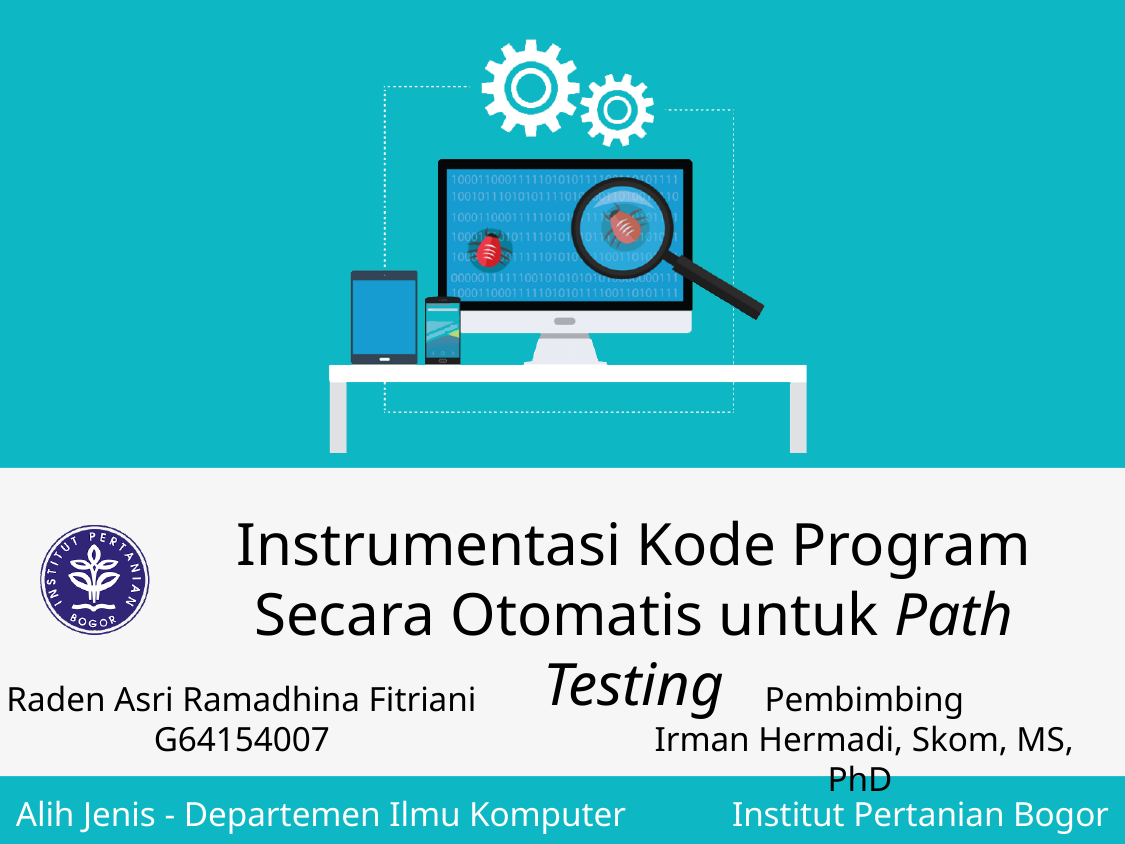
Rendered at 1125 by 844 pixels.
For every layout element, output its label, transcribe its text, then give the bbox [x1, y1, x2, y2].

text_box Instrumentasi Kode Program Secara Otomatis untuk Path Testing [159, 500, 1109, 725]
picture [181, 21, 951, 454]
text_box Alih Jenis - Departemen Ilmu Komputer [1, 785, 613, 840]
text_box Raden Asri Ramadhina Fitriani G64154007 [0, 670, 509, 806]
text_box Institut Pertanian Bogor [613, 785, 1125, 841]
text_box [0, 466, 1125, 778]
picture [6, 517, 182, 642]
text_box Pembimbing Irman Hermadi, Skom, MS, PhD [620, 670, 1109, 785]
